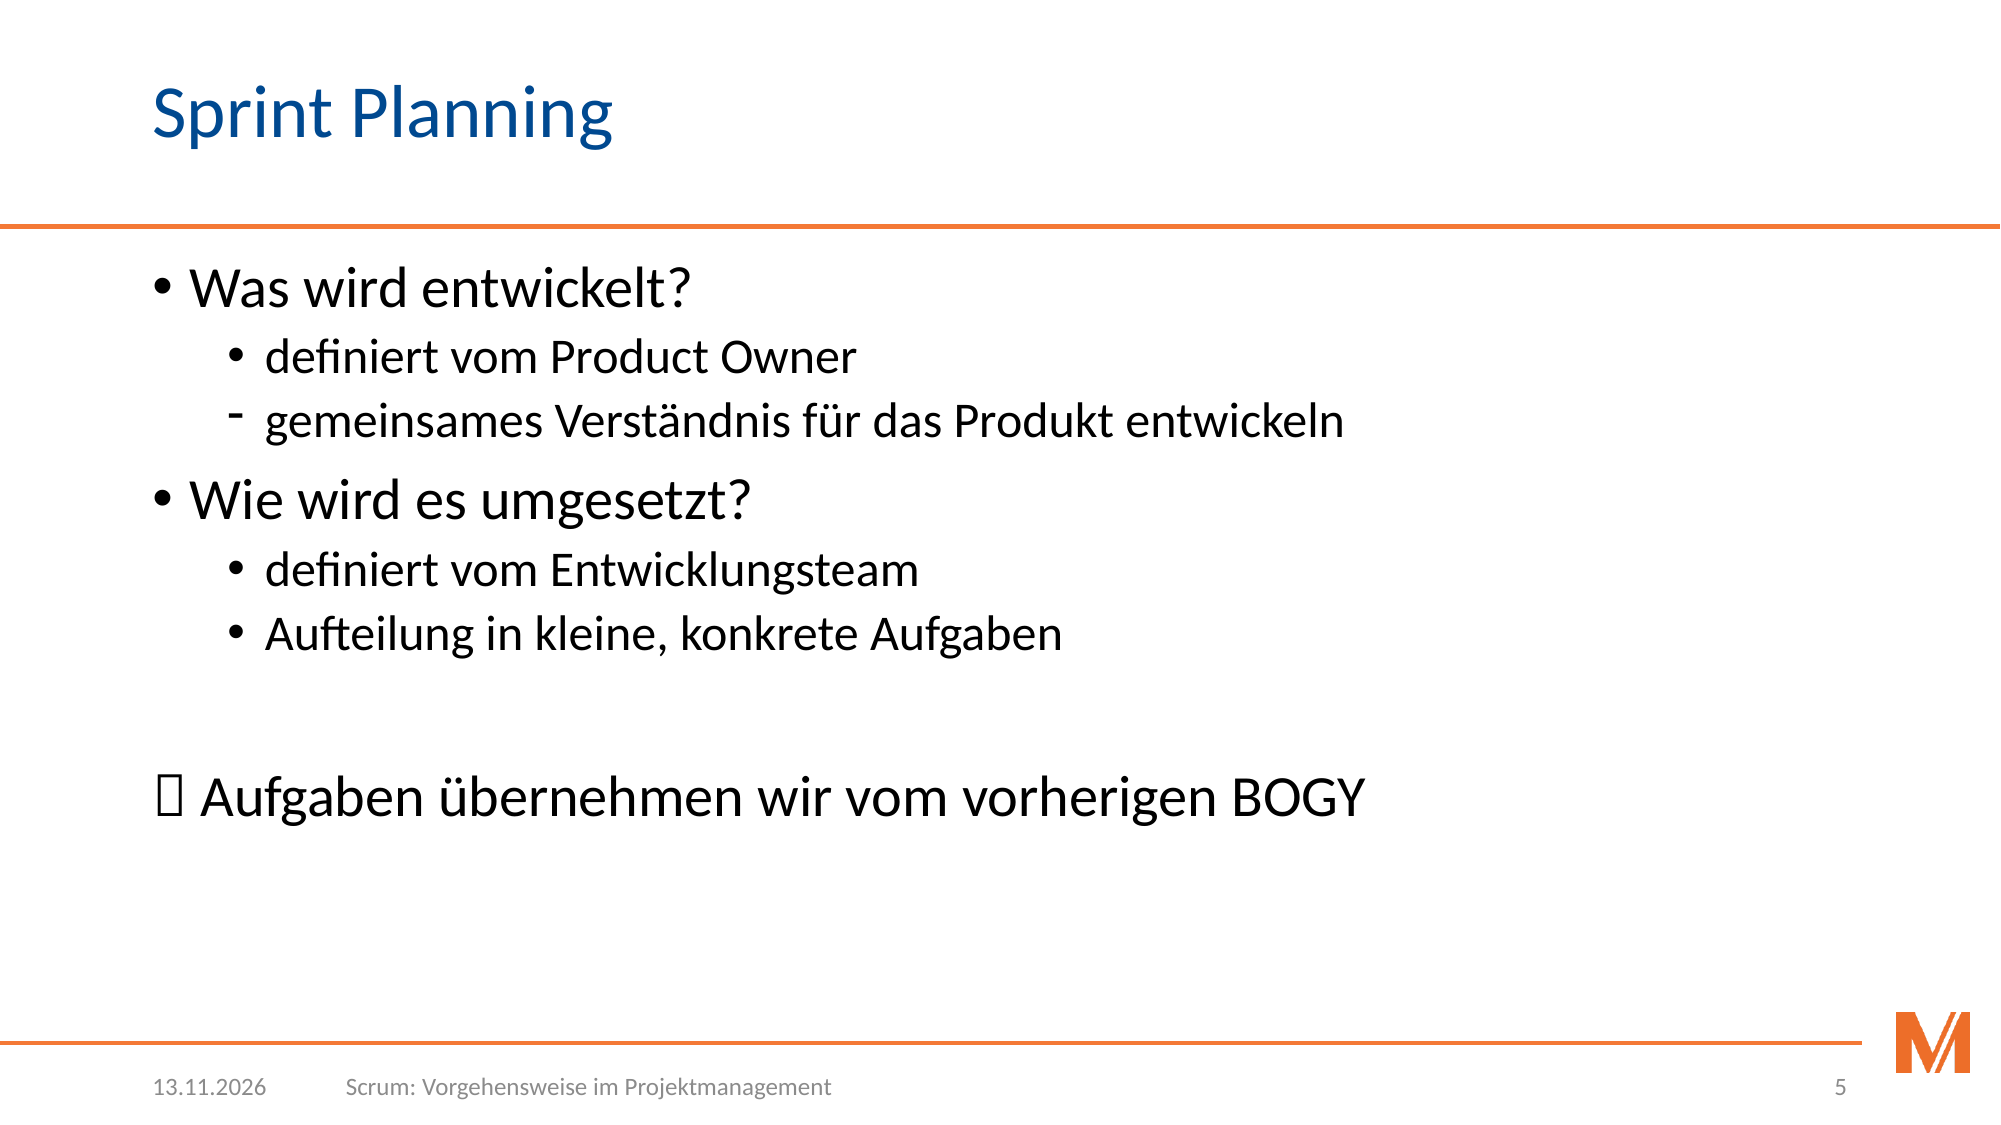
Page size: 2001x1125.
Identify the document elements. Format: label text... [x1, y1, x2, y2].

slide_number 5 [1743, 1055, 1863, 1116]
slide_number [137, 1055, 313, 1116]
list Was wird entwickelt? definiert vom Product Owner gemeinsames Verständnis für das Produkt entwickeln Wie wird es umgesetzt? definiert vom Entwicklungsteam Aufteilung in kleine, konkrete Aufgaben  Aufgaben übernehmen wir vom vorherigen BOGY [137, 249, 1863, 1012]
title Sprint Planning [137, 24, 1863, 203]
picture [1896, 1012, 1970, 1073]
footer Scrum: Vorgehensweise im Projektmanagement [330, 1055, 1721, 1116]
